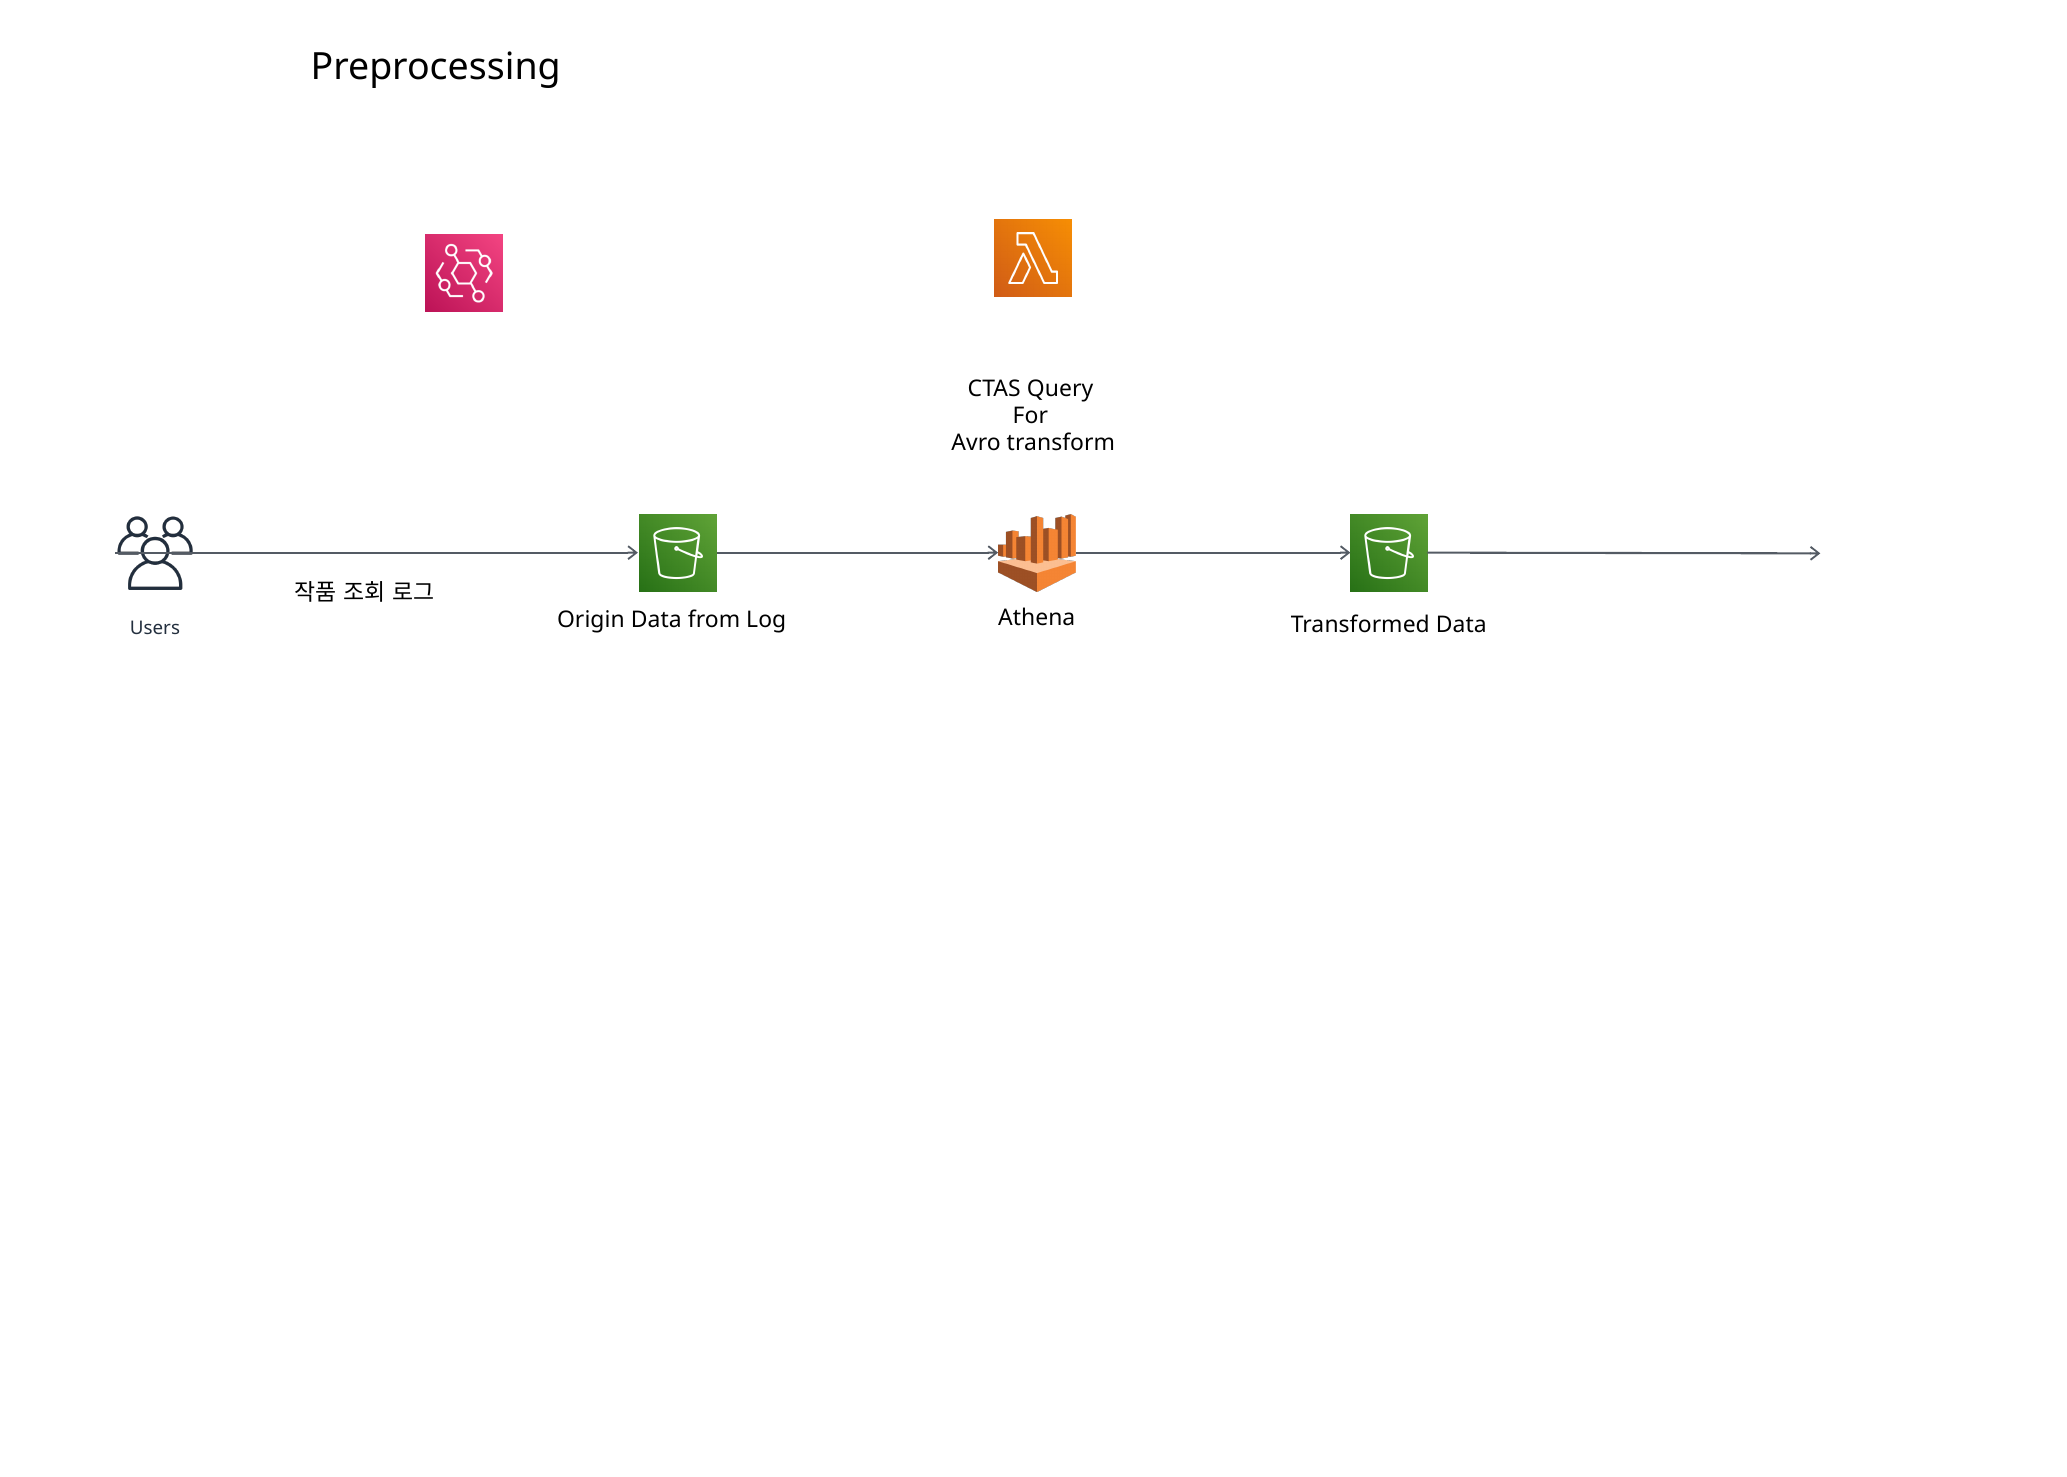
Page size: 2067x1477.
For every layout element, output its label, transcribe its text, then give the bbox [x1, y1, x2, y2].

picture [1350, 514, 1428, 592]
picture [639, 514, 717, 592]
picture [994, 219, 1072, 297]
picture [115, 514, 195, 592]
picture [425, 234, 503, 312]
text_box Transformed Data [1276, 601, 1502, 644]
text_box CTAS Query For Avro transform [936, 365, 1131, 463]
text_box Preprocessing [295, 34, 576, 95]
text_box Origin Data from Log [542, 596, 802, 640]
text_box Users [66, 607, 243, 646]
text_box 작품 조회 로그 [279, 570, 450, 613]
picture [997, 514, 1077, 592]
text_box Athena [983, 595, 1091, 638]
